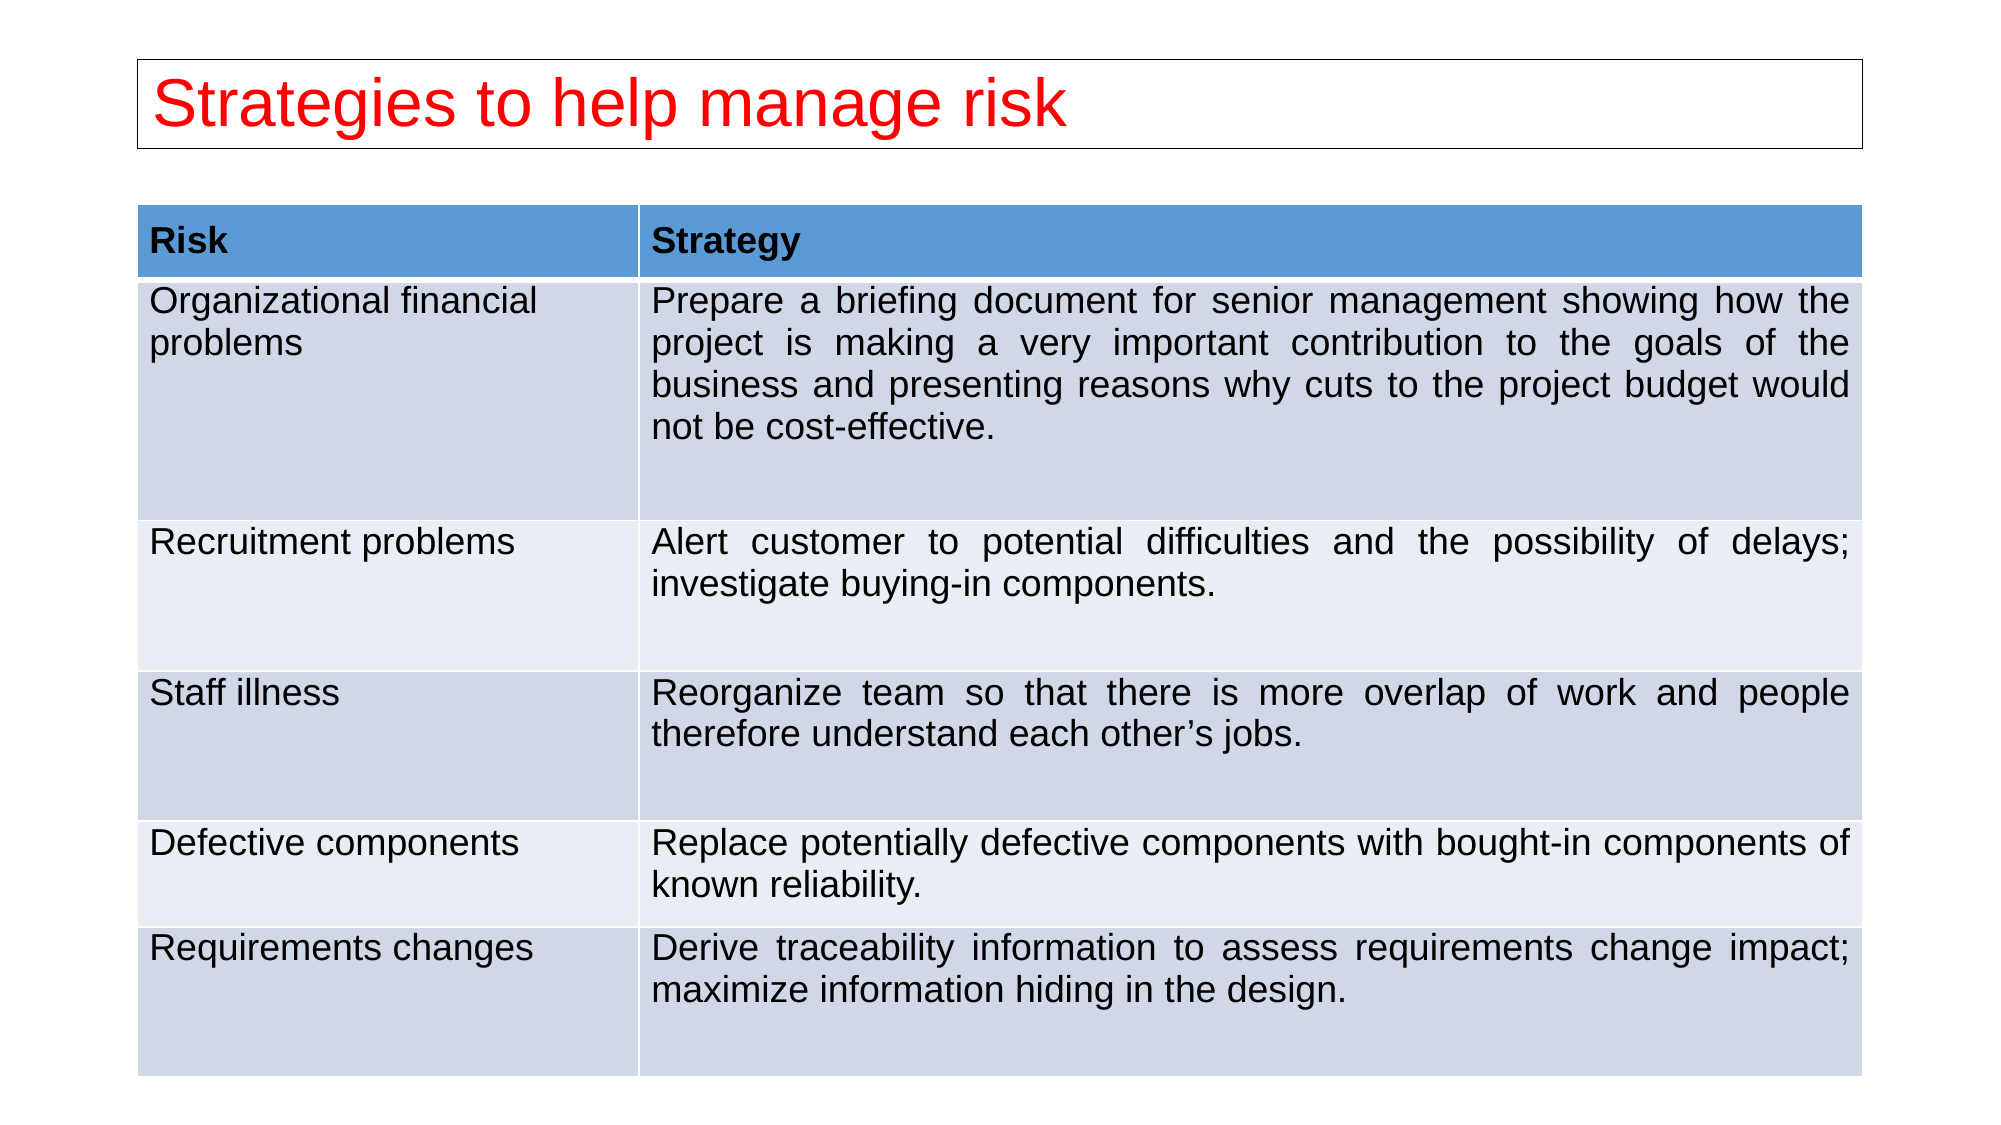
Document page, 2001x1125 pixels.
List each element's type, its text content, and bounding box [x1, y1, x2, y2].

table_cell Alert customer to potential difficulties and the possibility of delays; investigate buying-in components. [640, 521, 1862, 670]
table_cell Staff illness [138, 672, 638, 820]
table_cell Replace potentially defective components with bought-in components of known reliability. [640, 822, 1862, 926]
table_cell Defective components [138, 822, 638, 926]
table_header Strategy [640, 205, 1862, 277]
table_cell Derive traceability information to assess requirements change impact; maximize information hiding in the design. [640, 928, 1862, 1076]
table_cell Requirements changes [138, 928, 638, 1076]
title Strategies to help manage risk [137, 59, 1863, 149]
table_cell Organizational financial problems [138, 283, 638, 520]
table_cell Reorganize team so that there is more overlap of work and people therefore understand each other’s jobs. [640, 672, 1862, 820]
table_header Risk [138, 205, 638, 277]
table_cell Recruitment problems [138, 521, 638, 670]
table_cell Prepare a briefing document for senior management showing how the project is making a very important contribution to the goals of the business and presenting reasons why cuts to the project budget would not be cost-effective. [640, 283, 1862, 520]
